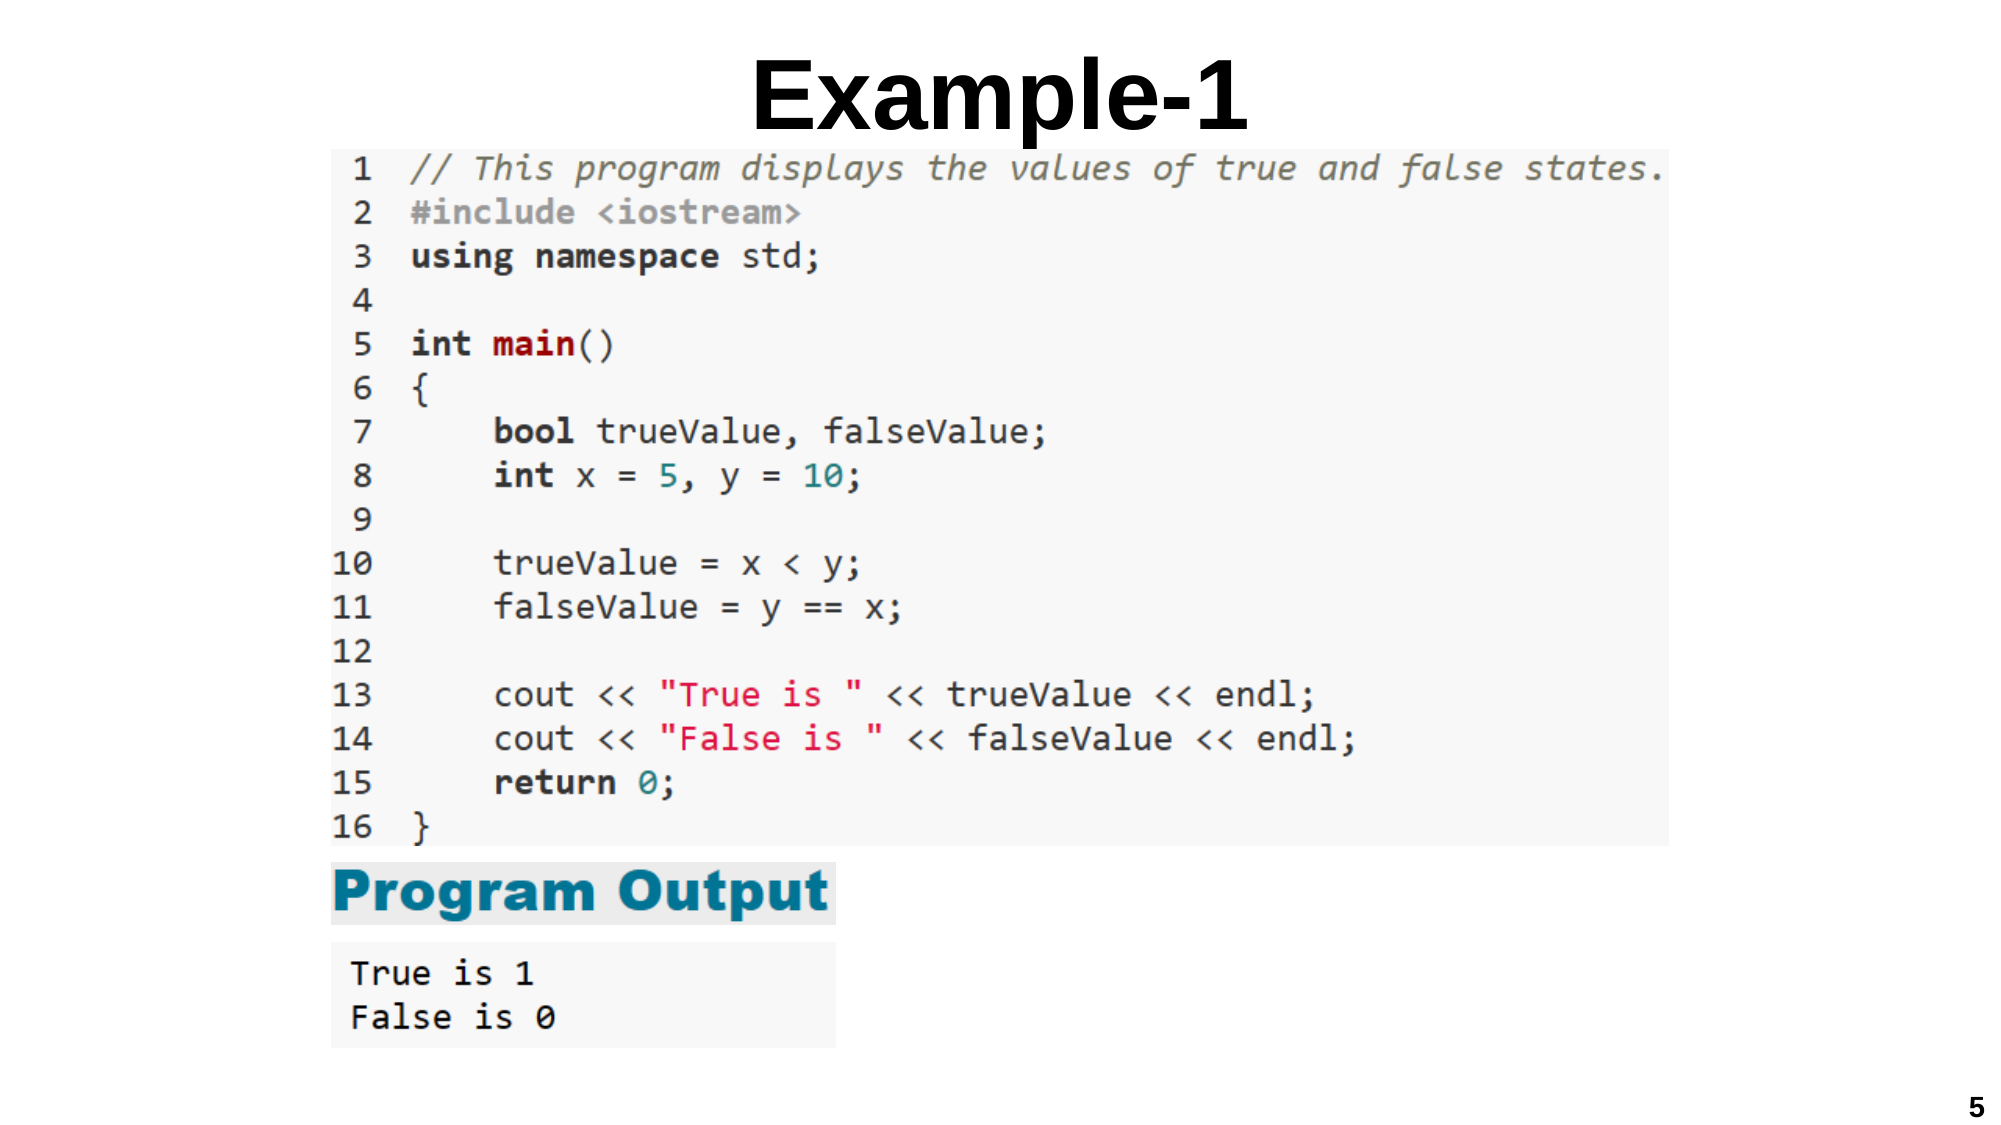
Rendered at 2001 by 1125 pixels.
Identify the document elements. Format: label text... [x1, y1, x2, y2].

picture [330, 149, 1669, 846]
picture [330, 941, 837, 1048]
title Example-1 [0, 0, 2000, 180]
slide_number 5 [1909, 1087, 2000, 1125]
picture [330, 862, 837, 926]
